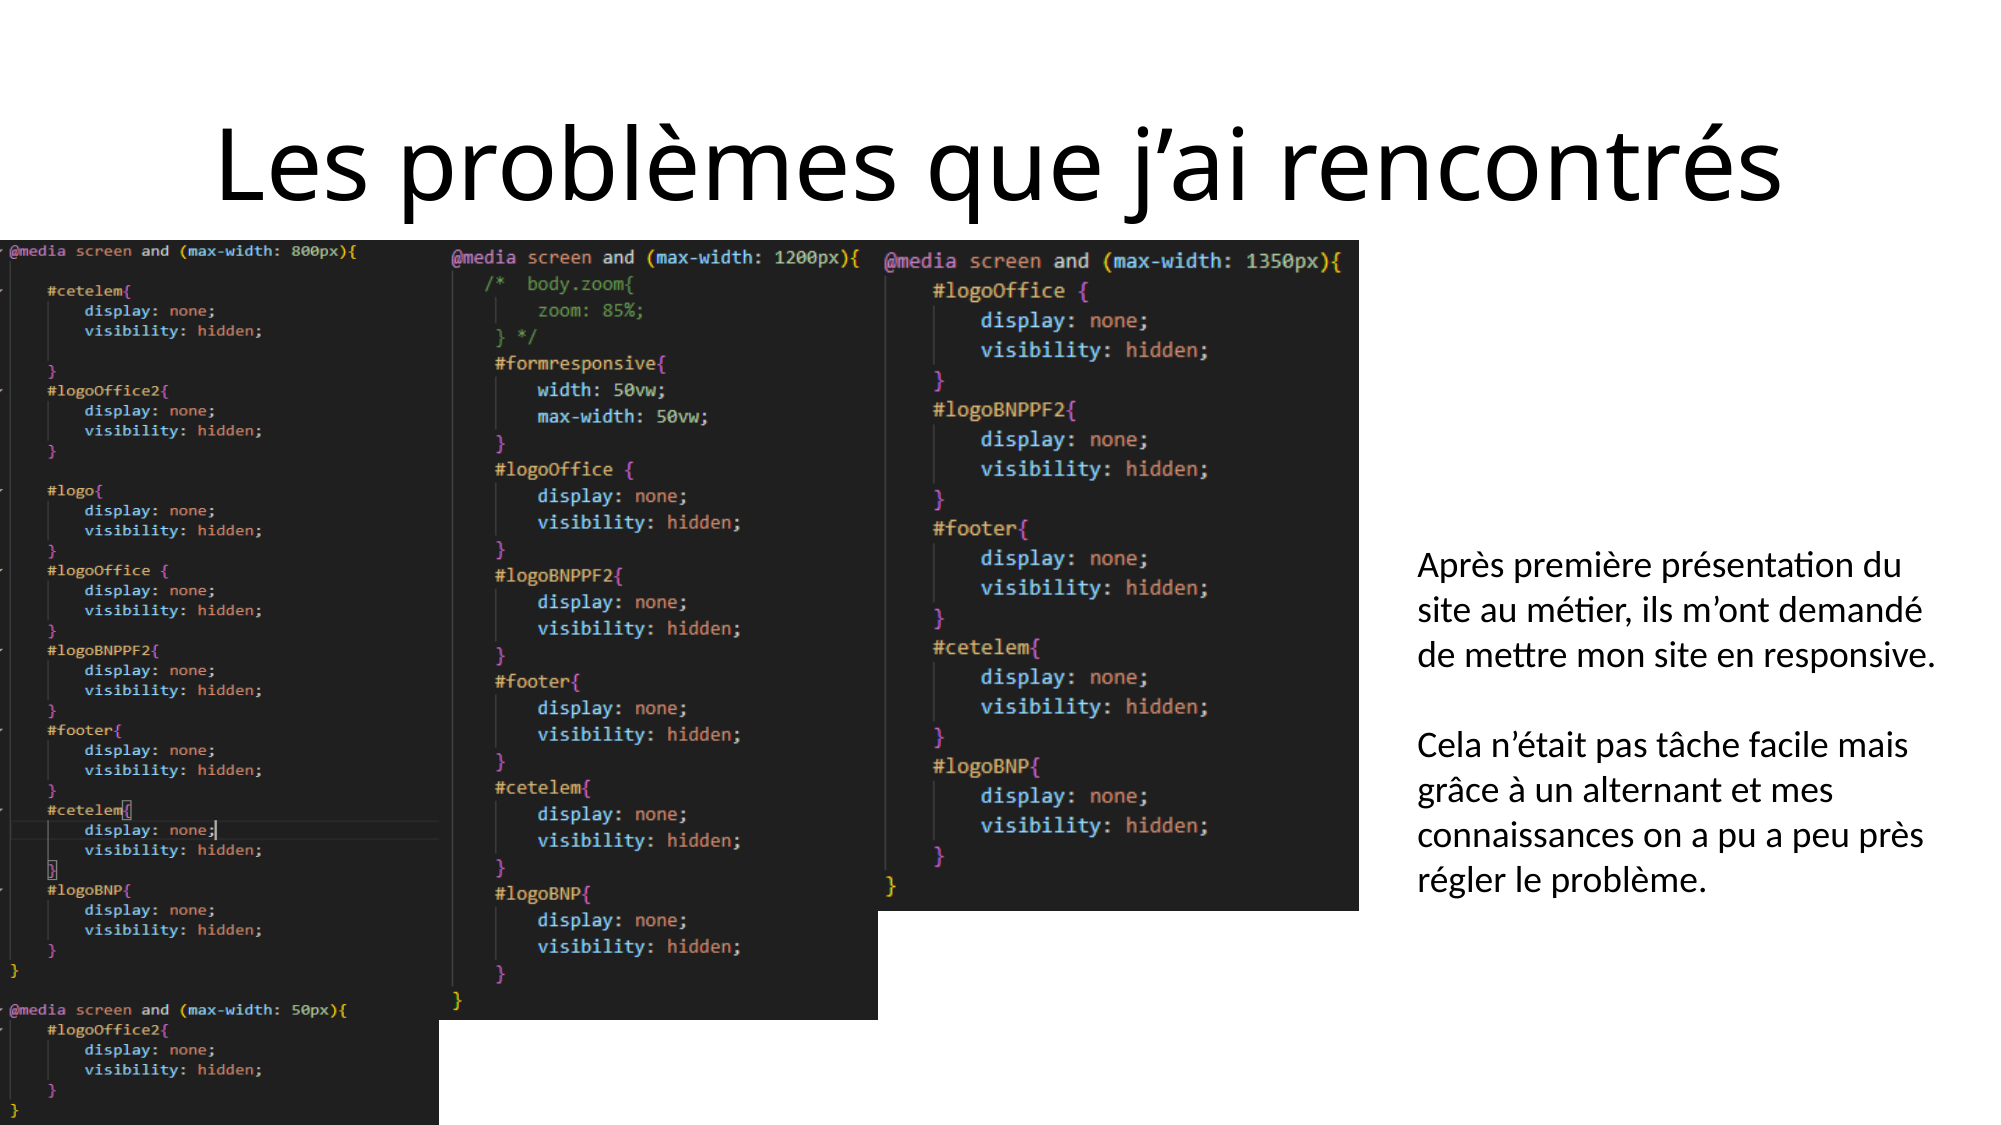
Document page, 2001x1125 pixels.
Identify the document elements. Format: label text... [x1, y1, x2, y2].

picture [0, 240, 1359, 1125]
text_box Après première présentation du site au métier, ils m’ont demandé de mettre mon site en responsive. Cela n’était pas tâche facile mais grâce à un alternant et mes connaissances on a pu a peu près régler le problème. [1402, 532, 1957, 907]
title Les problèmes que j’ai rencontrés [137, 59, 1863, 278]
